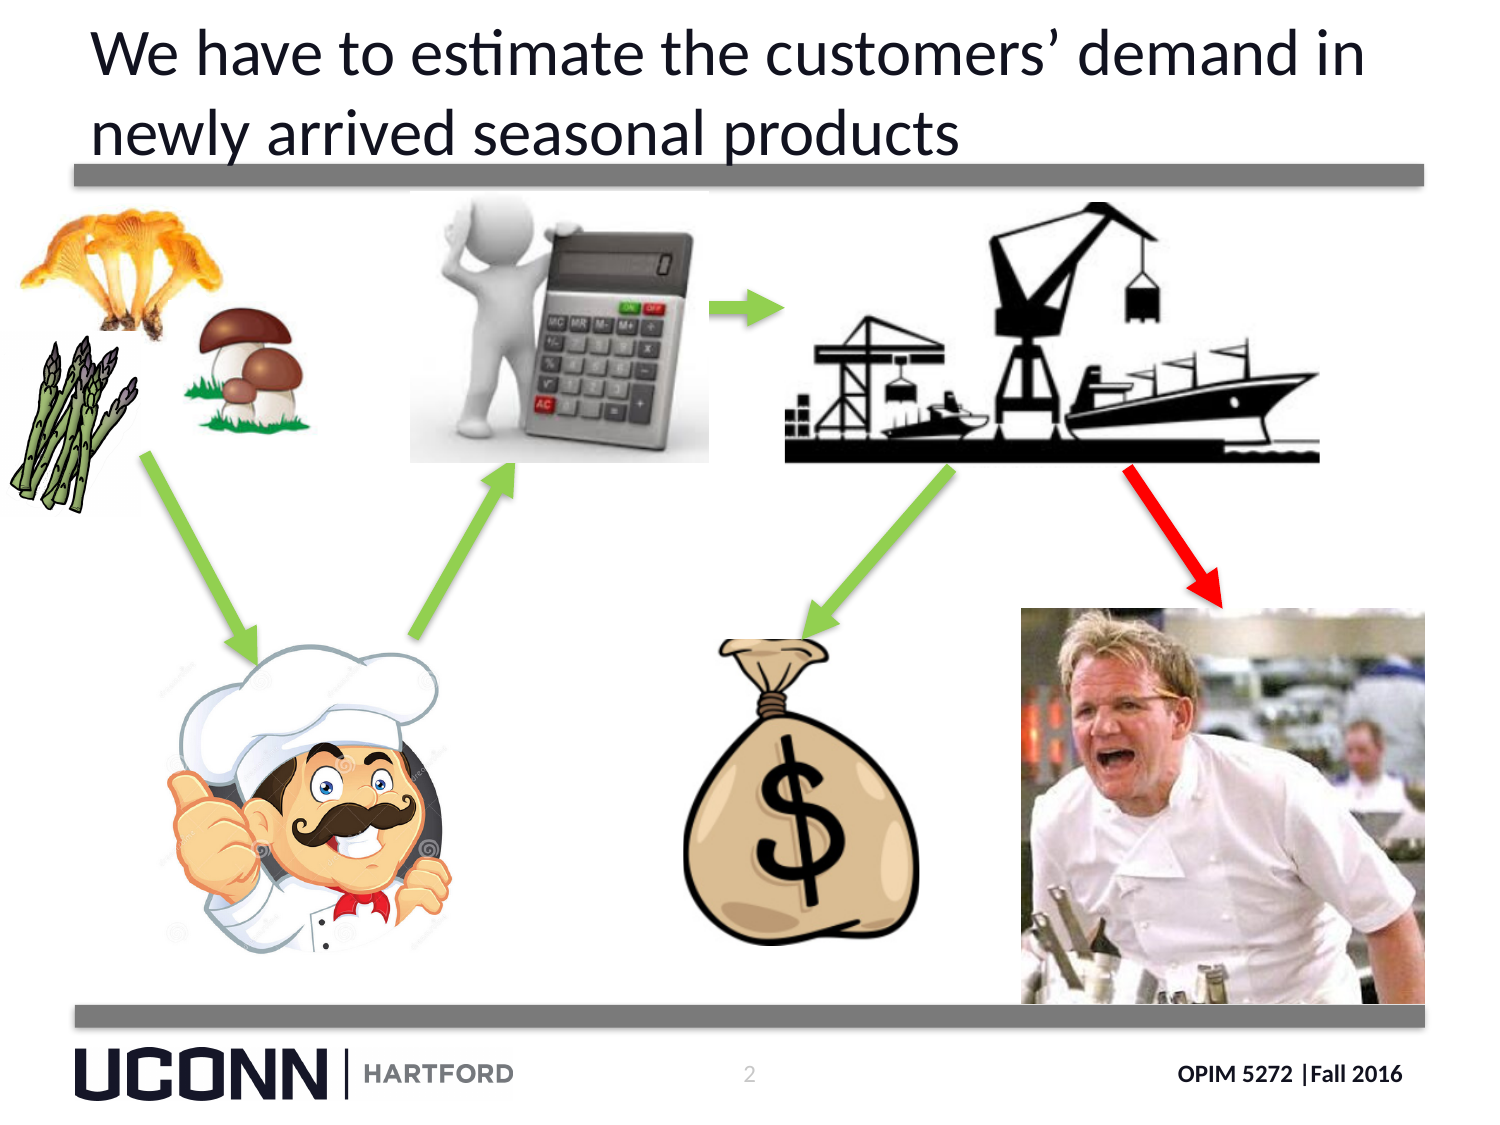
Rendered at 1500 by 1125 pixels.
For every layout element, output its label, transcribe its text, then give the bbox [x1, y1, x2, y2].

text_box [801, 467, 952, 641]
picture [410, 191, 709, 463]
picture [142, 639, 478, 977]
title We have to estimate the customers’ demand in newly arrived seasonal products [75, 1, 1500, 164]
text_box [1127, 467, 1223, 609]
picture [75, 1047, 513, 1101]
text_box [144, 453, 258, 667]
picture [0, 202, 321, 518]
picture [784, 202, 1320, 468]
picture [683, 639, 920, 946]
footer 2 [567, 1042, 932, 1103]
picture [1020, 608, 1425, 1004]
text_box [412, 472, 516, 638]
slide_number OPIM 5272 |Fall 2016 [1074, 1042, 1425, 1103]
